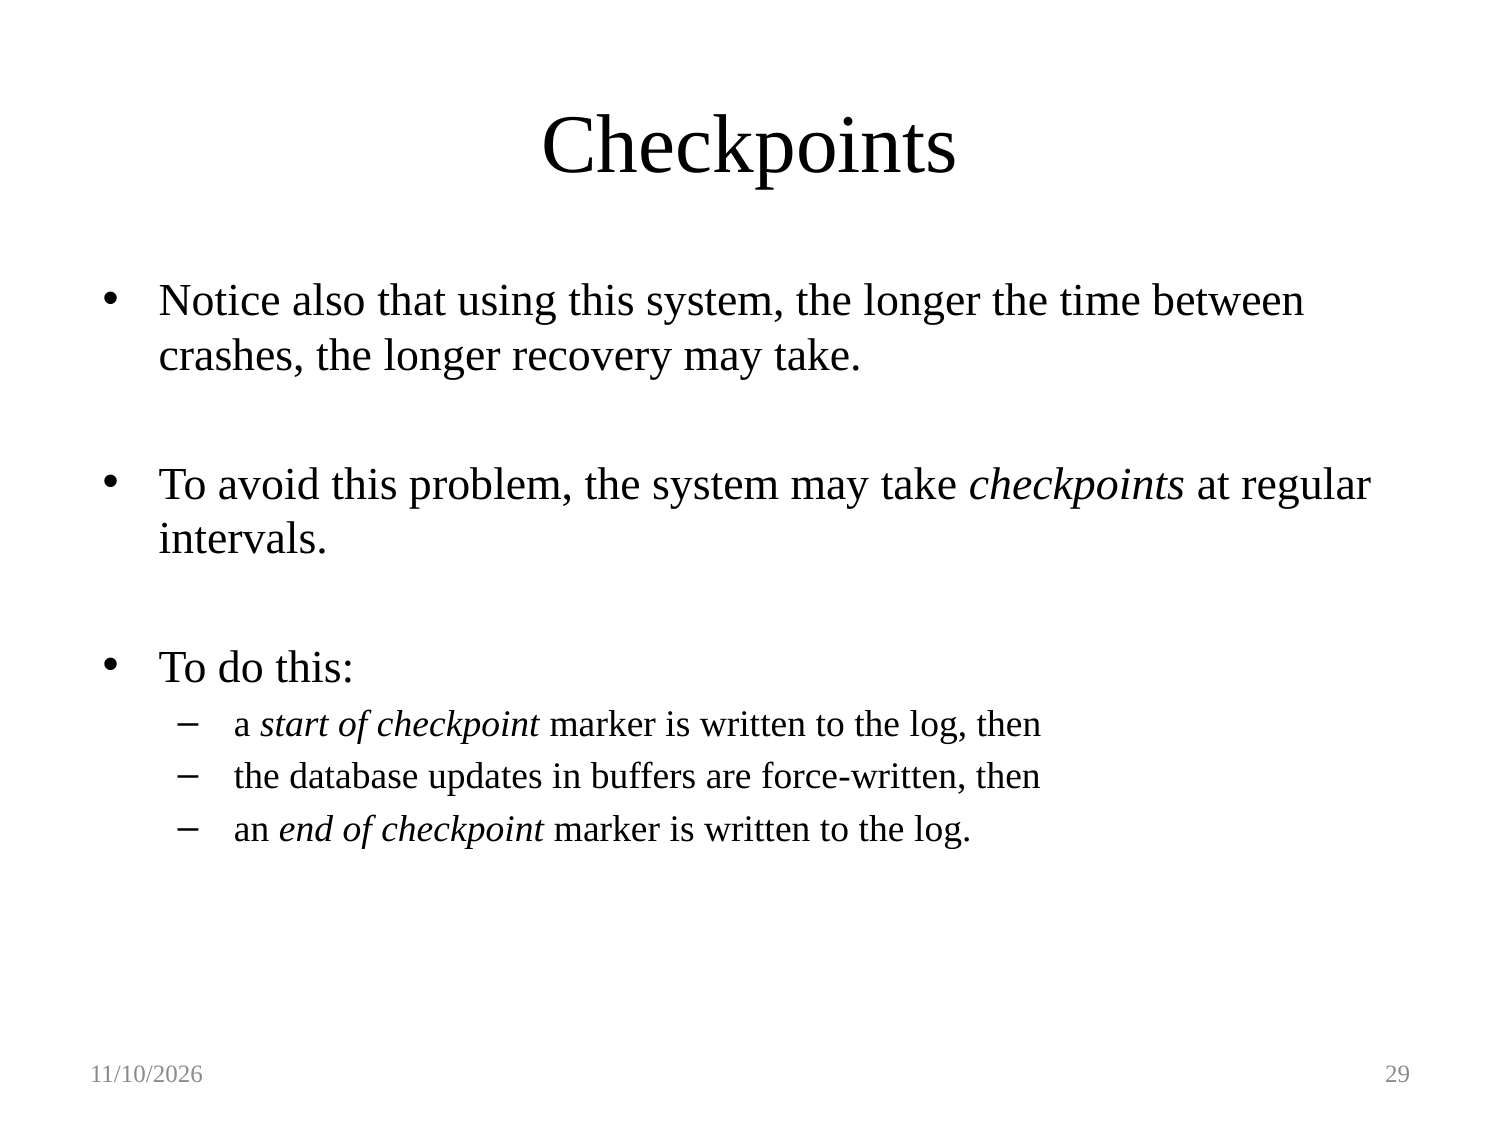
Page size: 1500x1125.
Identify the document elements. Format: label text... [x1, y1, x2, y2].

list Notice also that using this system, the longer the time between crashes, the longer recovery may take. To avoid this problem, the system may take checkpoints at regular intervals. To do this: a start of checkpoint marker is written to the log, then the database updates in buffers are force-written, then an end of checkpoint marker is written to the log. [87, 262, 1438, 1005]
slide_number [75, 1042, 425, 1103]
slide_number 29 [1074, 1042, 1425, 1103]
title Checkpoints [75, 45, 1425, 233]
